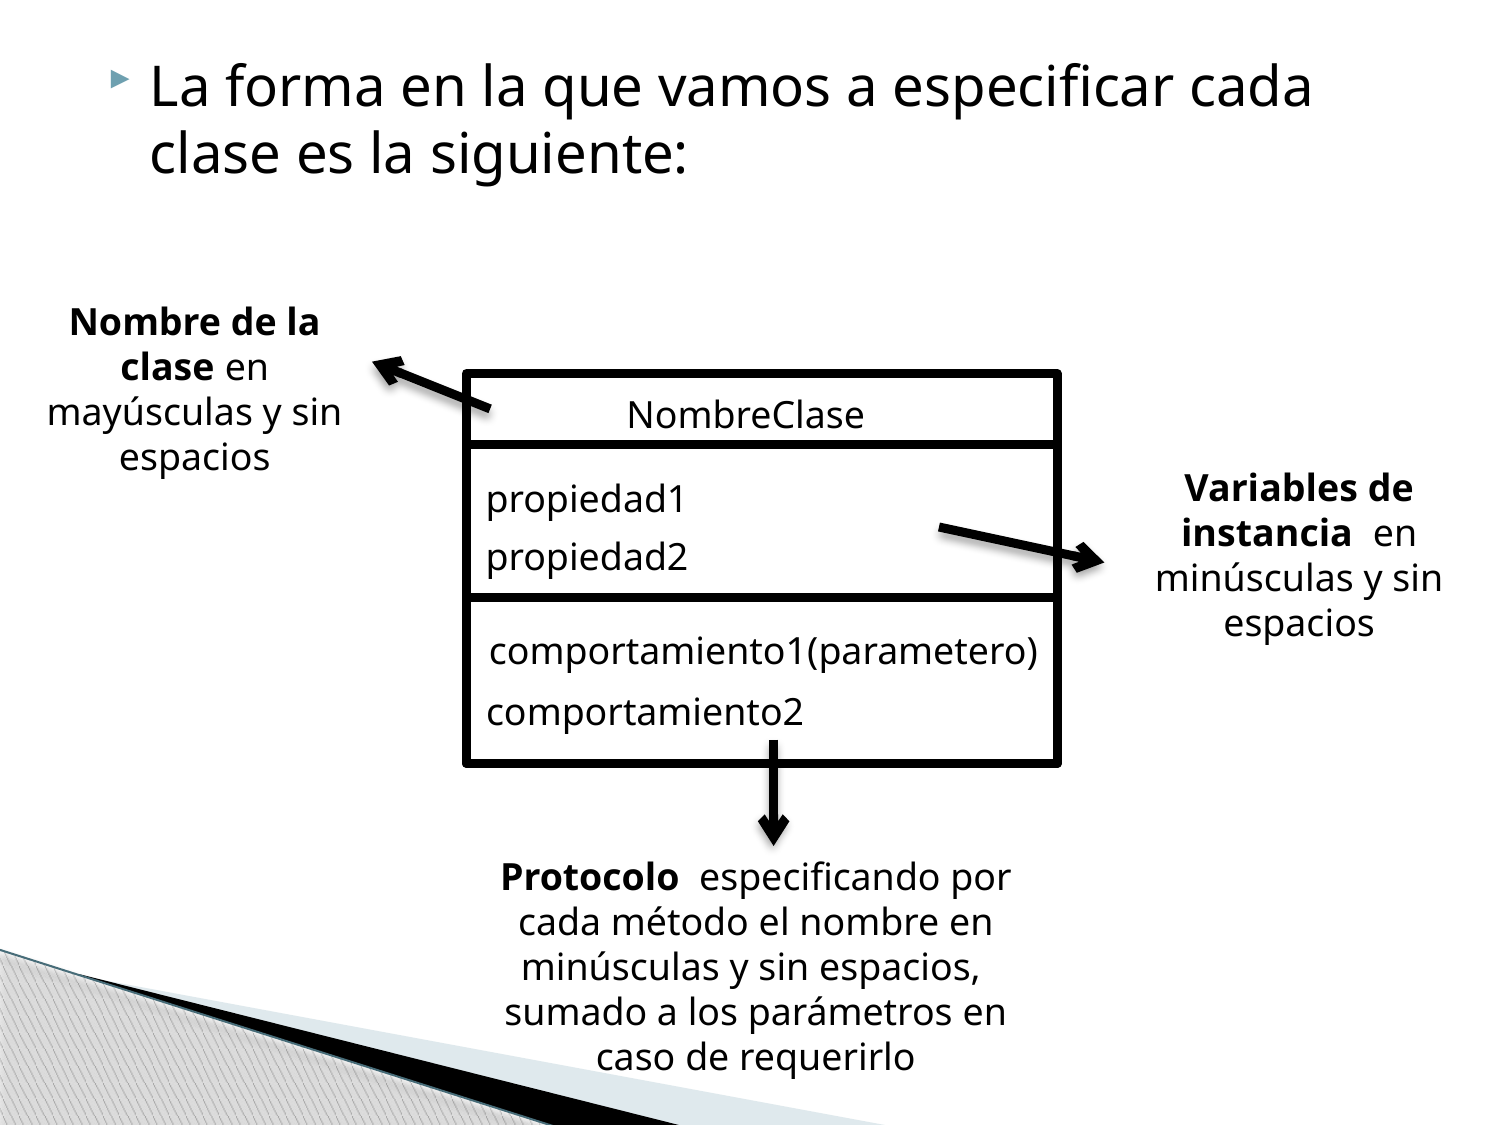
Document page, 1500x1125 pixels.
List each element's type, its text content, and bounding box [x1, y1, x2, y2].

list La forma en la que vamos a especificar cada clase es la siguiente: [75, 42, 1425, 290]
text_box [17, 290, 1477, 1089]
